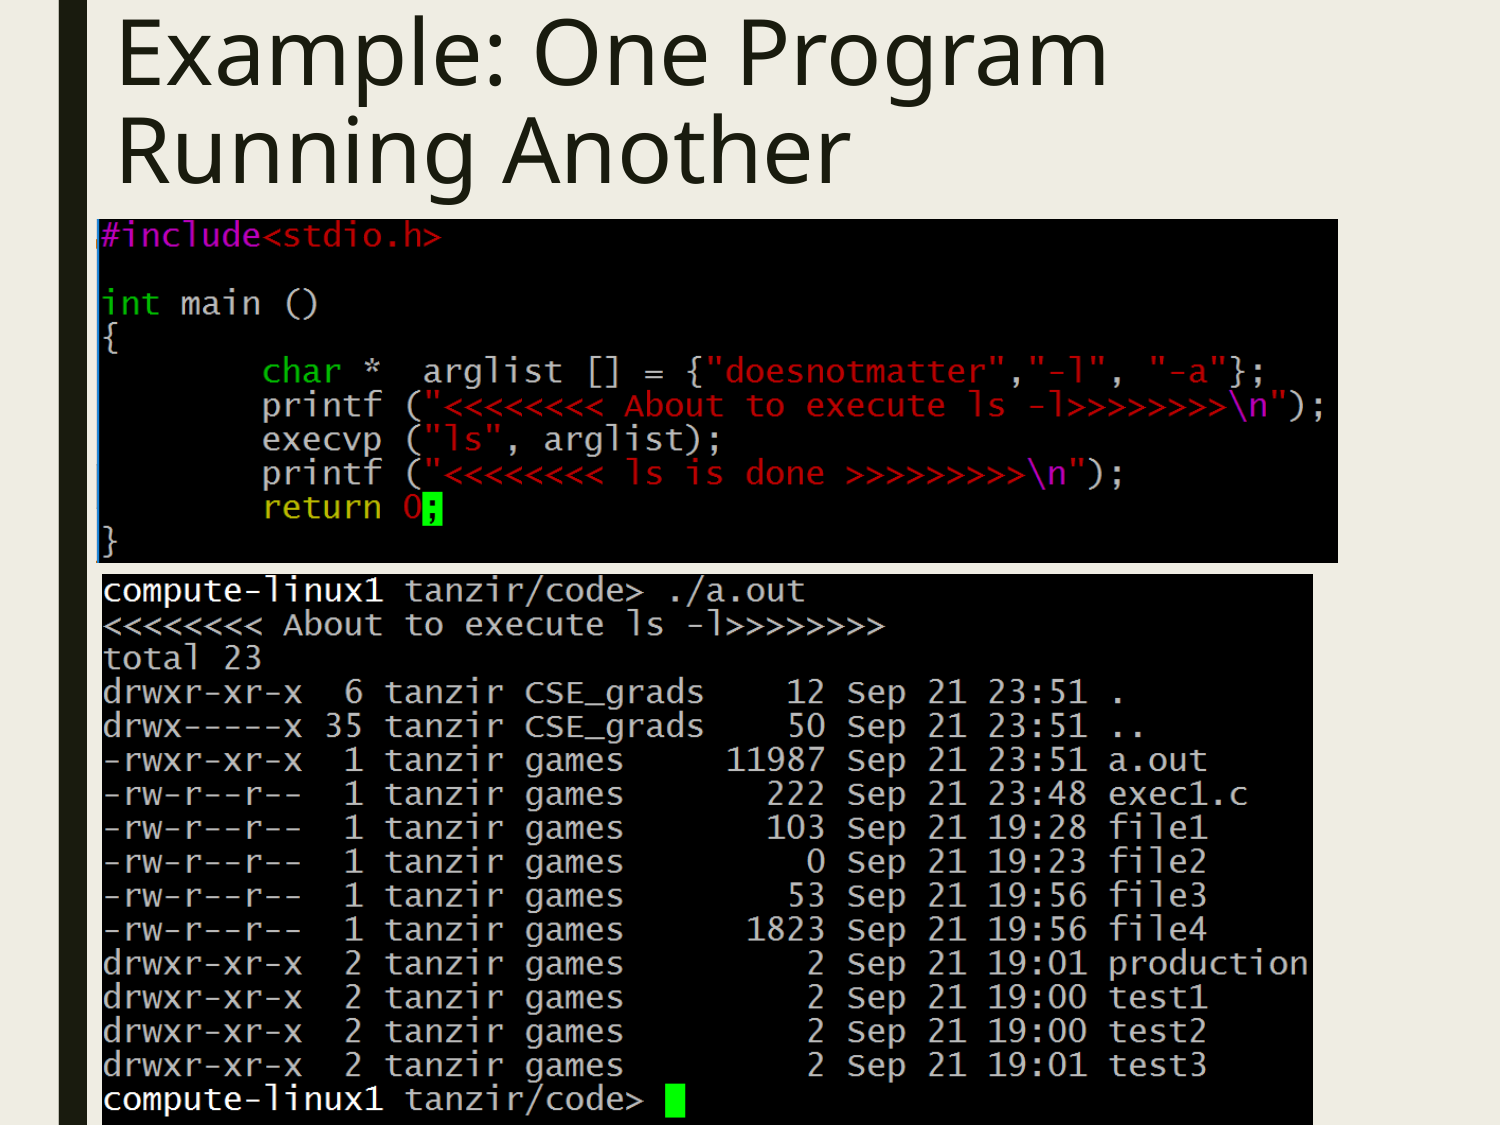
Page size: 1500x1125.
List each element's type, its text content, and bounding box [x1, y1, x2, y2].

title Example: One Program Running Another [99, 0, 1338, 219]
picture [102, 574, 1313, 1125]
picture [96, 219, 1338, 563]
